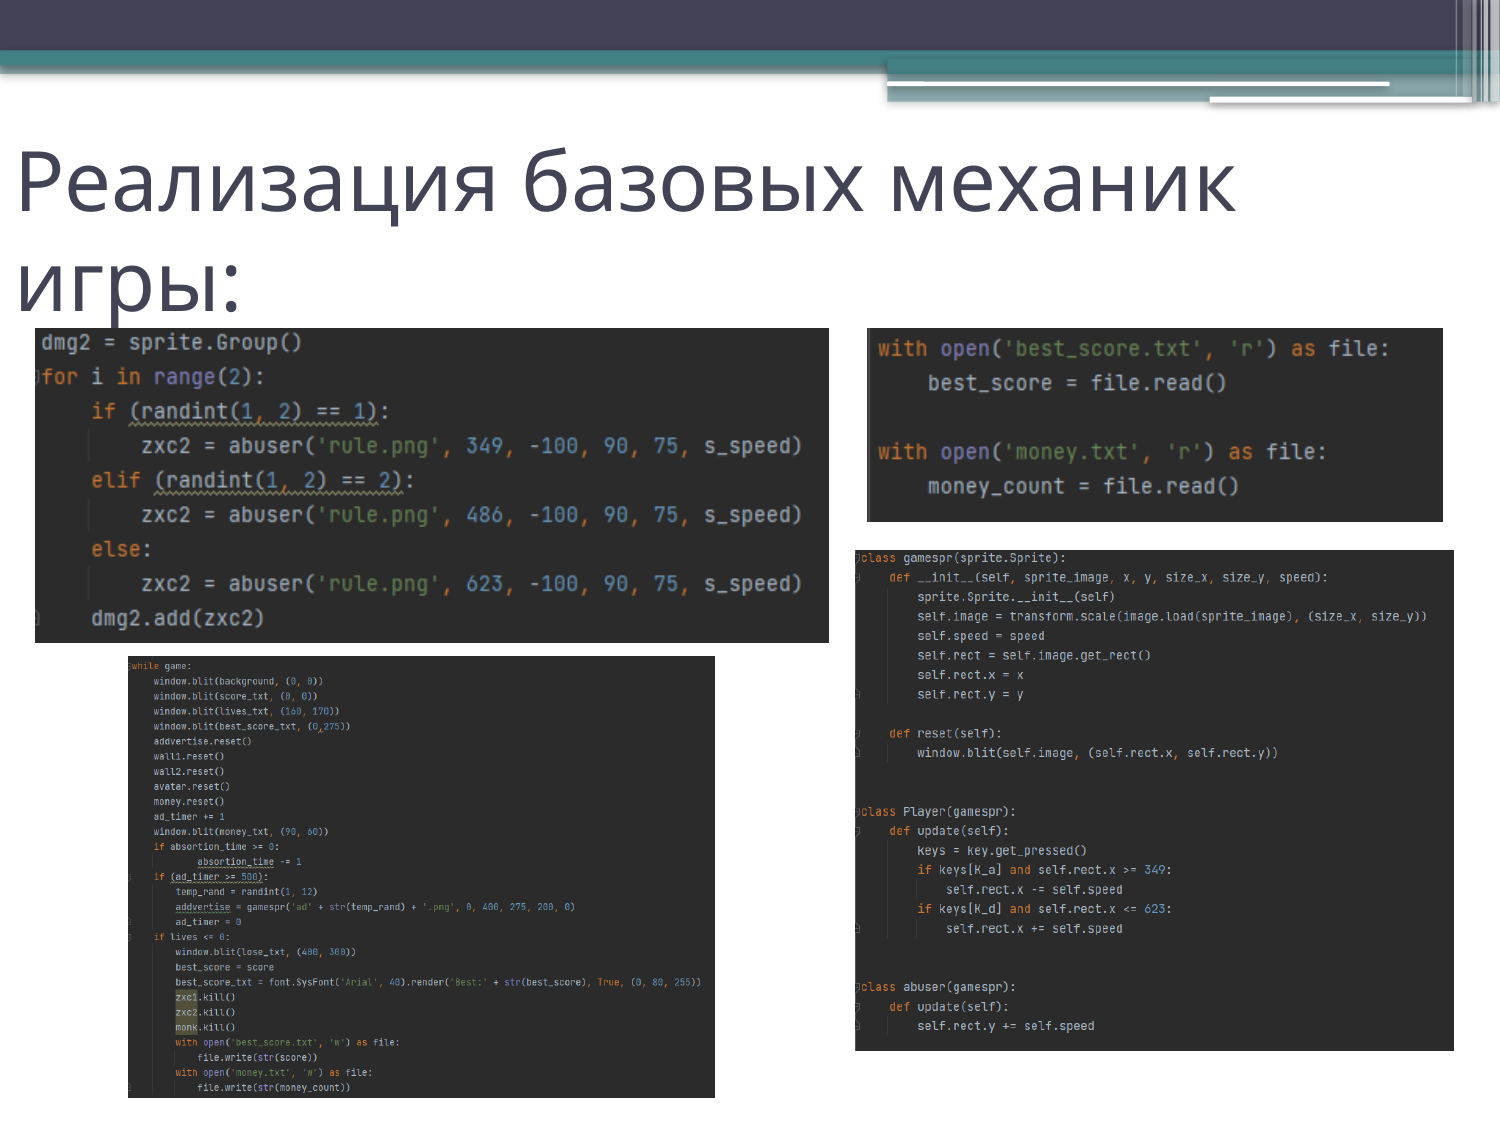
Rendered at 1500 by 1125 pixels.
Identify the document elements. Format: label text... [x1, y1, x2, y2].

picture [855, 550, 1454, 1051]
picture [866, 327, 1443, 523]
picture [34, 327, 830, 643]
title Реализация базовых механик игры: [0, 93, 1500, 364]
picture [128, 656, 716, 1099]
